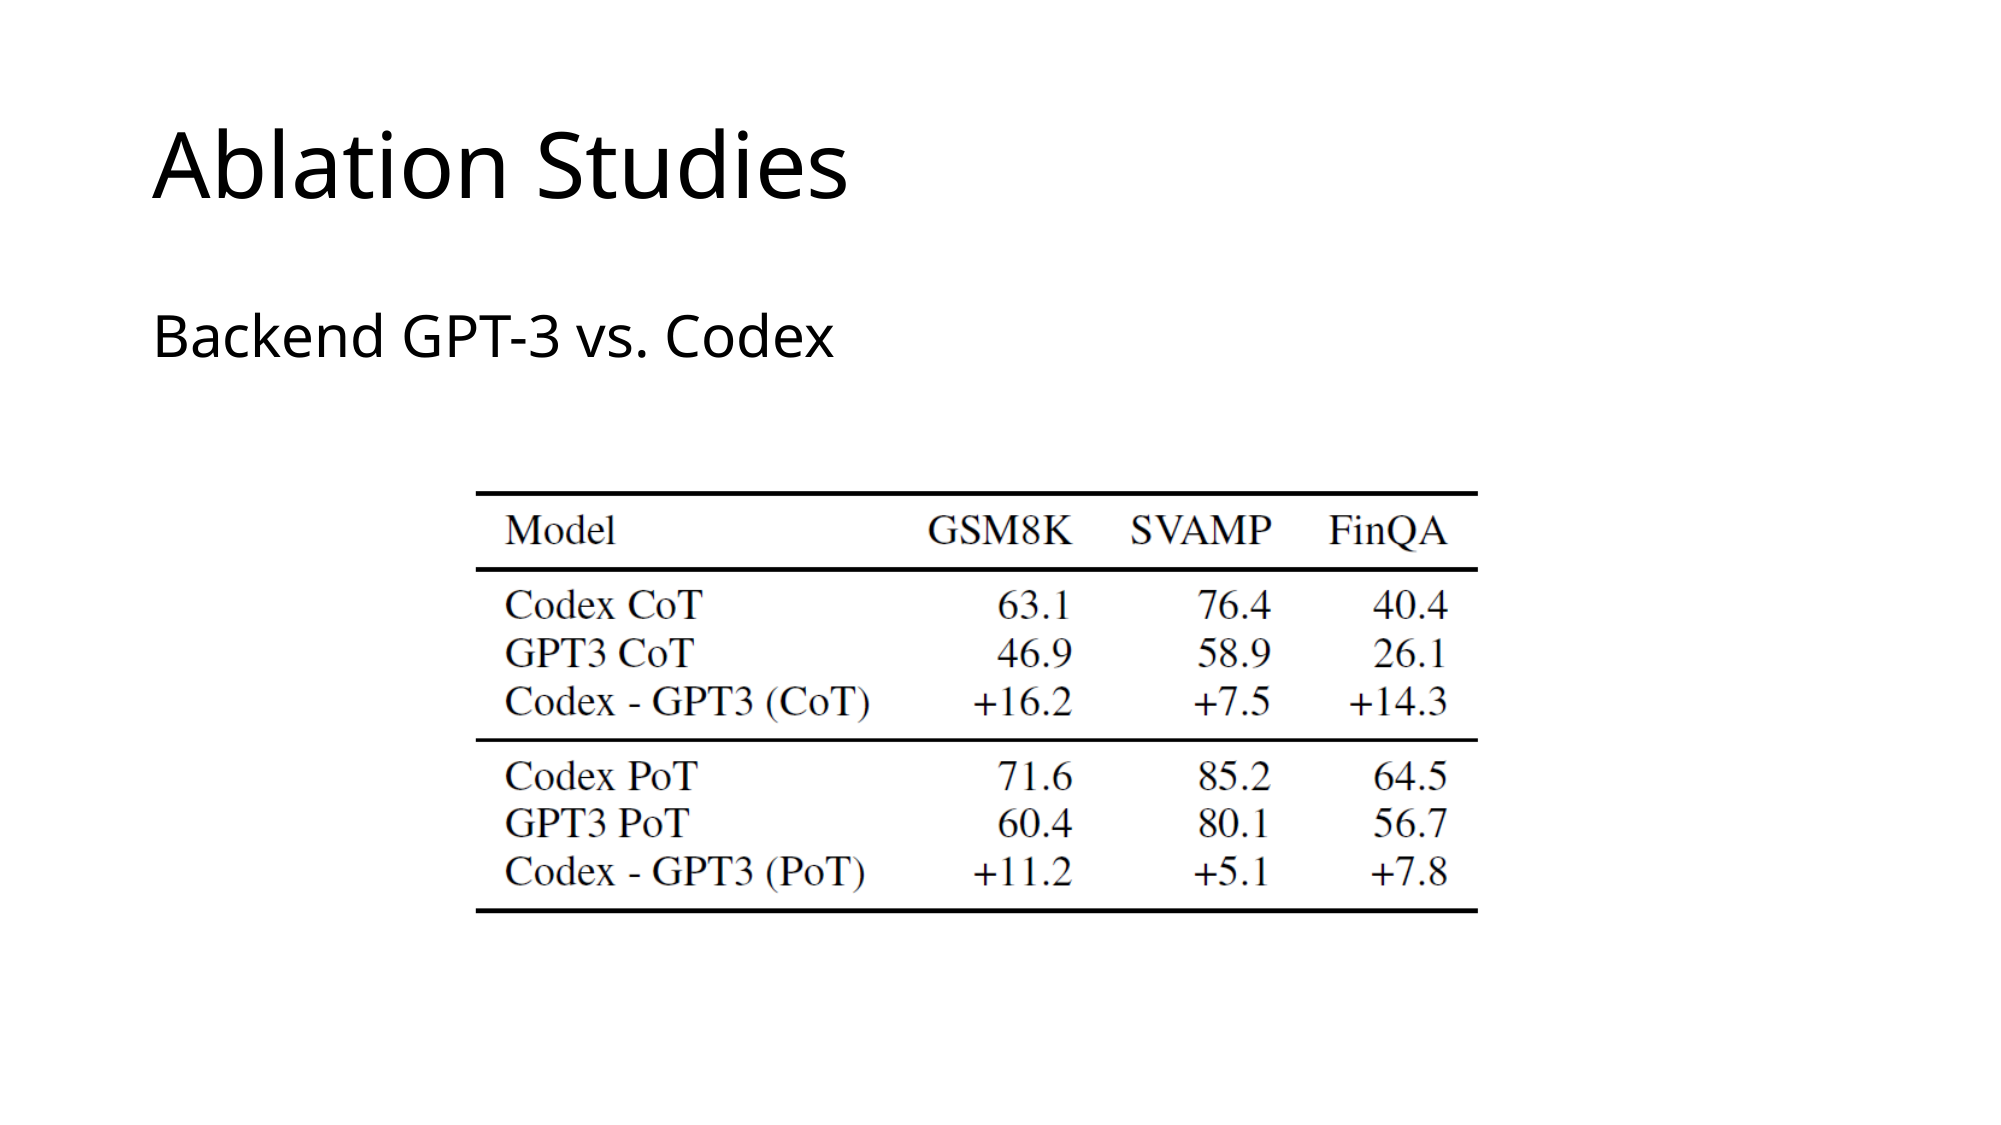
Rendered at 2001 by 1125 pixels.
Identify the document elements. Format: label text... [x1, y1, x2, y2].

picture [429, 449, 1525, 941]
title Ablation Studies [137, 59, 1863, 278]
list Backend GPT-3 vs. Codex [137, 299, 1863, 1014]
